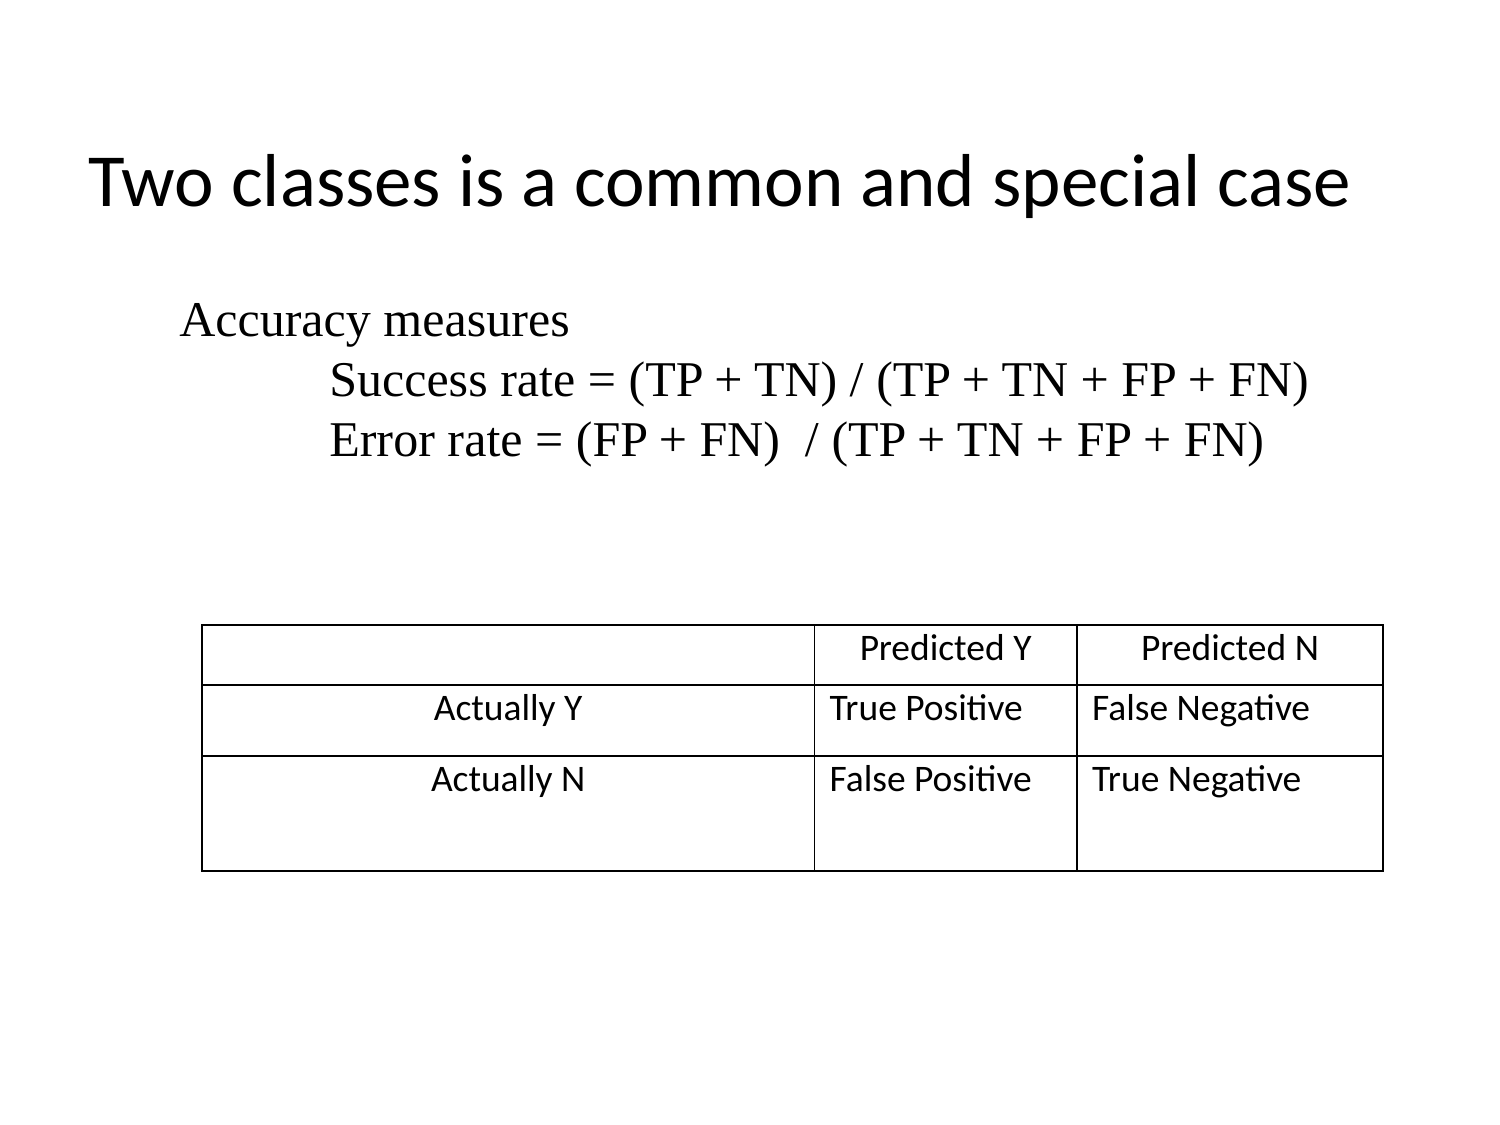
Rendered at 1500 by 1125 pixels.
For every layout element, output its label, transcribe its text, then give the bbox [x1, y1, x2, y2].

table_cell False Negative [1078, 686, 1382, 755]
text_box Accuracy measures Success rate = (TP + TN) / (TP + TN + FP + FN) Error rate = (FP + FN) / (TP + TN + FP + FN) [164, 278, 1325, 474]
table_header Predicted N [1078, 626, 1382, 684]
table_cell Actually Y [203, 686, 814, 755]
table_cell True Positive [815, 686, 1076, 755]
title Two classes is a common and special case [53, 66, 1388, 288]
table_cell False Positive [815, 757, 1076, 870]
table_header Predicted Y [815, 626, 1076, 684]
table_header [203, 626, 814, 684]
table_cell Actually N [203, 757, 814, 870]
table_cell True Negative [1078, 757, 1382, 870]
